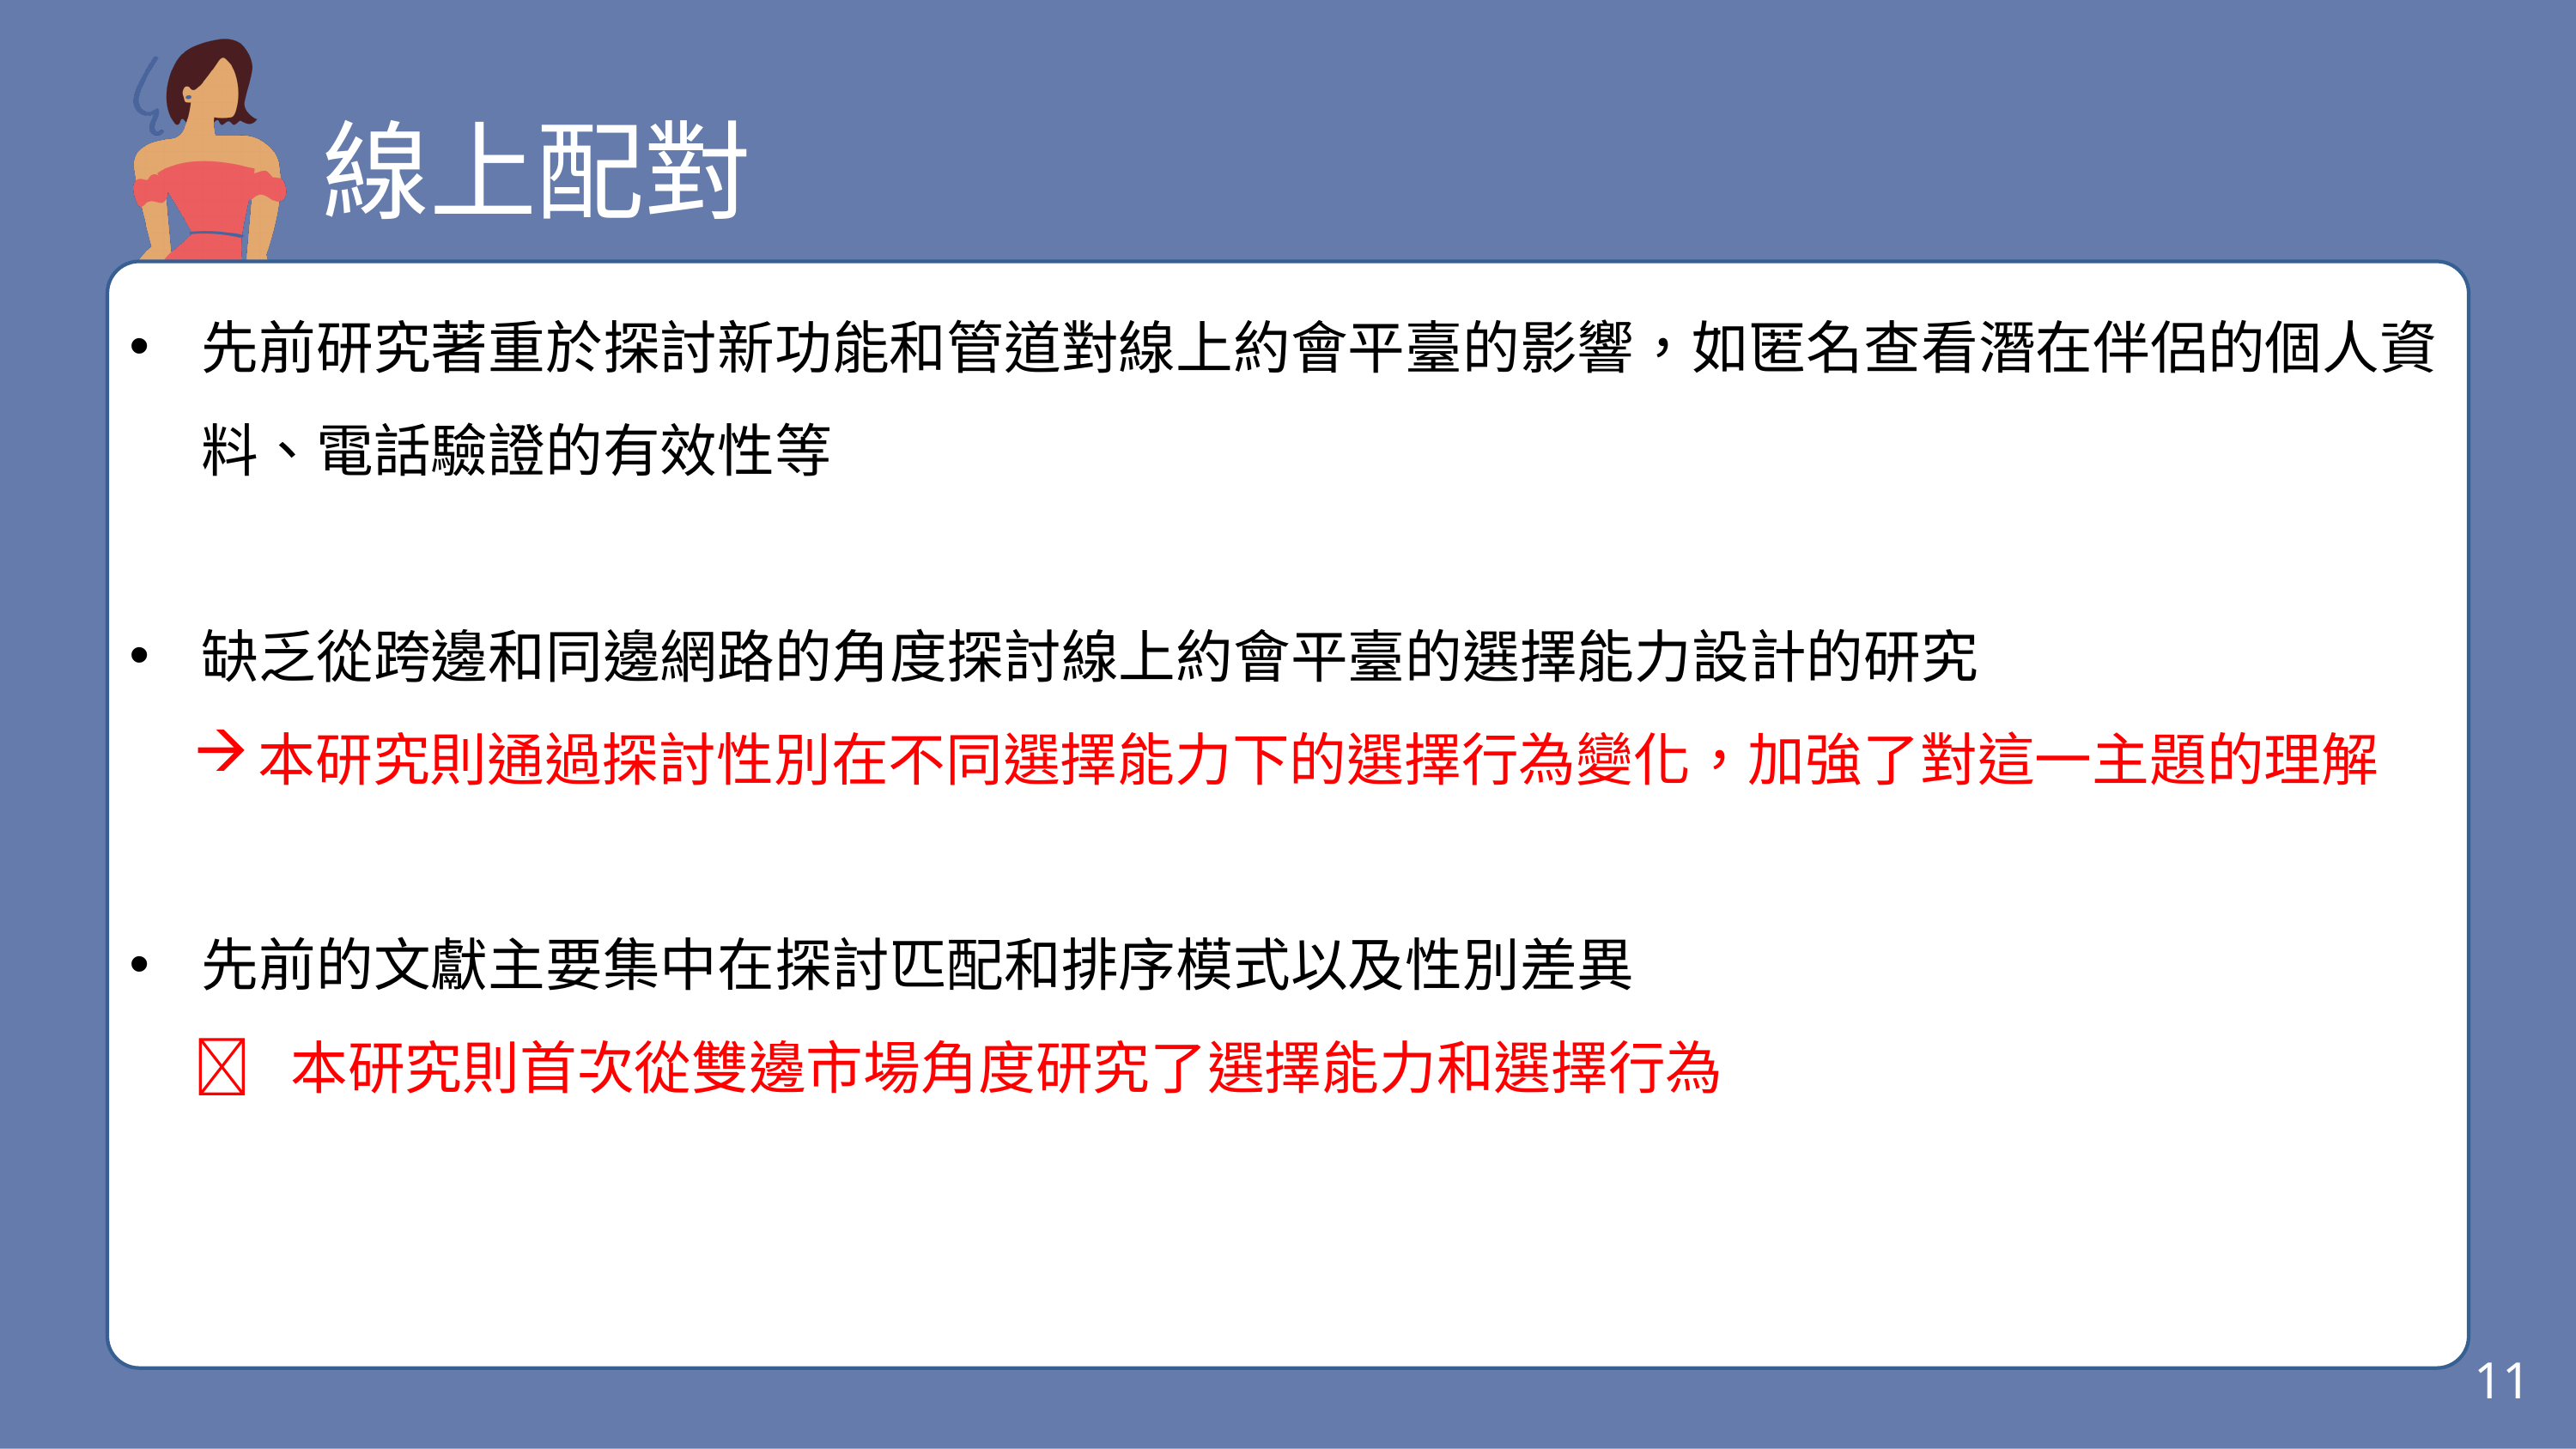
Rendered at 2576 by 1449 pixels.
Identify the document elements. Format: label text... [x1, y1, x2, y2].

slide_number 11 [2243, 1357, 2544, 1410]
text_box 線上配對 [322, 83, 1567, 233]
text_box [106, 37, 337, 282]
text_box 先前研究著重於探討新功能和管道對線上約會平臺的影響，如匿名查看潛在伴侶的個人資料、電話驗證的有效性等 缺乏從跨邊和同邊網路的角度探討線上約會平臺的選擇能力設計的研究 本研究則通過探討性別在不同選擇能力下的選擇行為變化，加強了對這一主題的理解 先前的文獻主要集中在探討匹配和排序模式以及性別差異  本研究則首次從雙邊市場角度研究了選擇能力和選擇行為 [105, 259, 2471, 1370]
